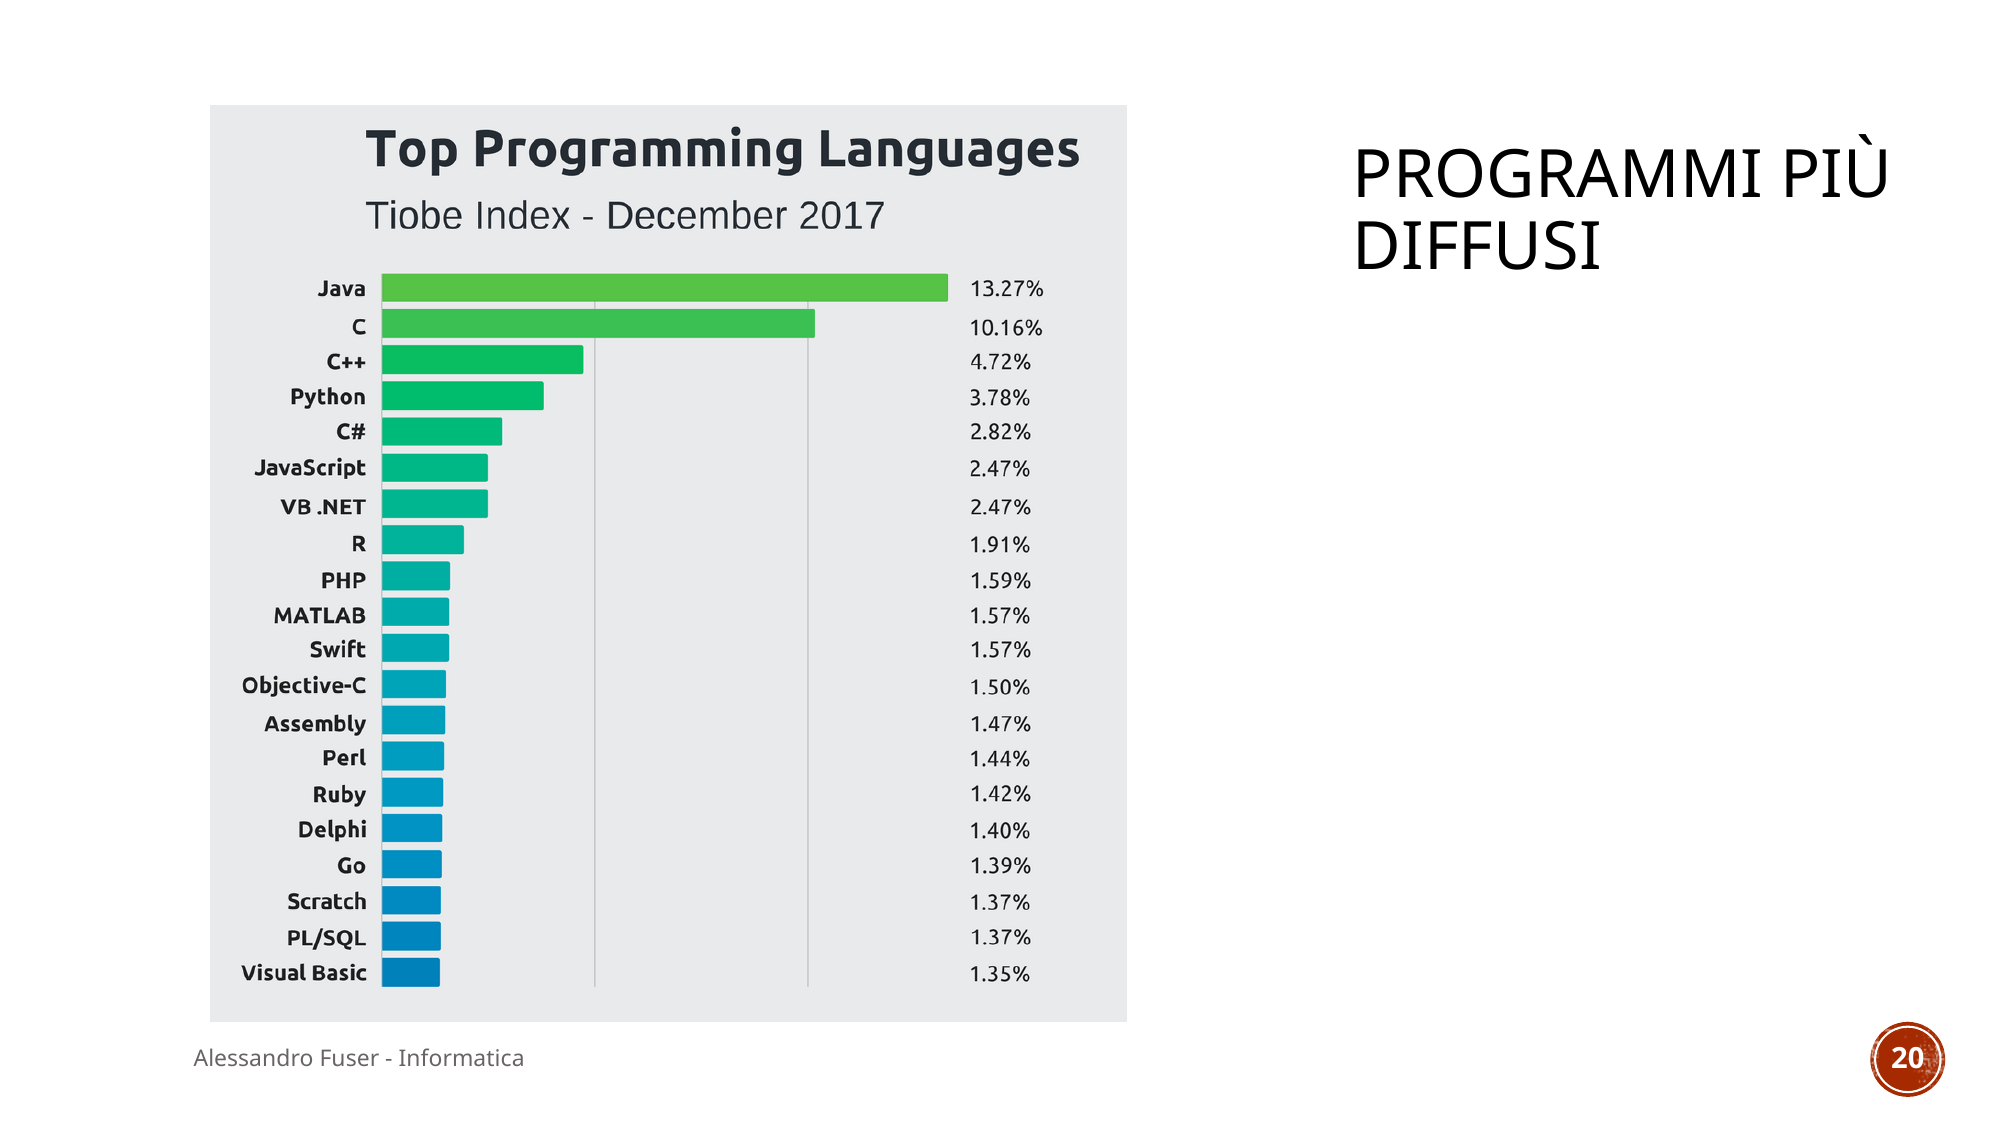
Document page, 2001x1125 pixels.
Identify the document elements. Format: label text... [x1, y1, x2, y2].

footer Alessandro Fuser - Informatica [178, 1028, 1217, 1089]
slide_number 20 [1855, 1028, 1961, 1089]
title Programmi più diffusi [1338, 79, 1920, 344]
picture [212, 107, 1126, 1021]
